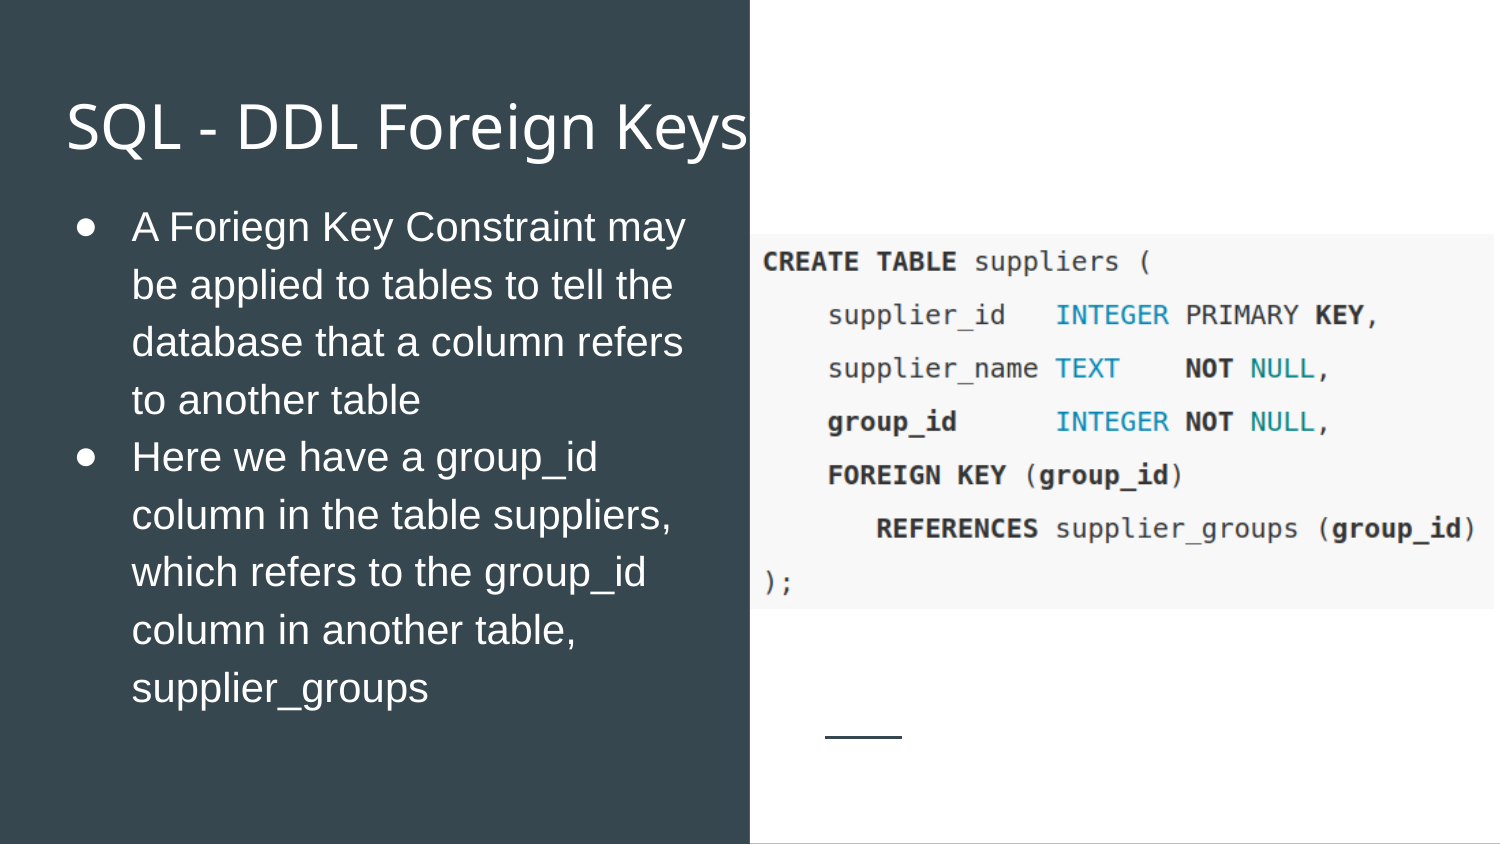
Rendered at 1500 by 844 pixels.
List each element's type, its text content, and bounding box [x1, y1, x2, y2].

list A Foriegn Key Constraint may be applied to tables to tell the database that a column refers to another table Here we have a group_id column in the table suppliers, which refers to the group_id column in another table, supplier_groups [41, 177, 707, 739]
text_box SQL - DDL Foreign Keys [51, 71, 957, 178]
picture [749, 234, 1494, 609]
